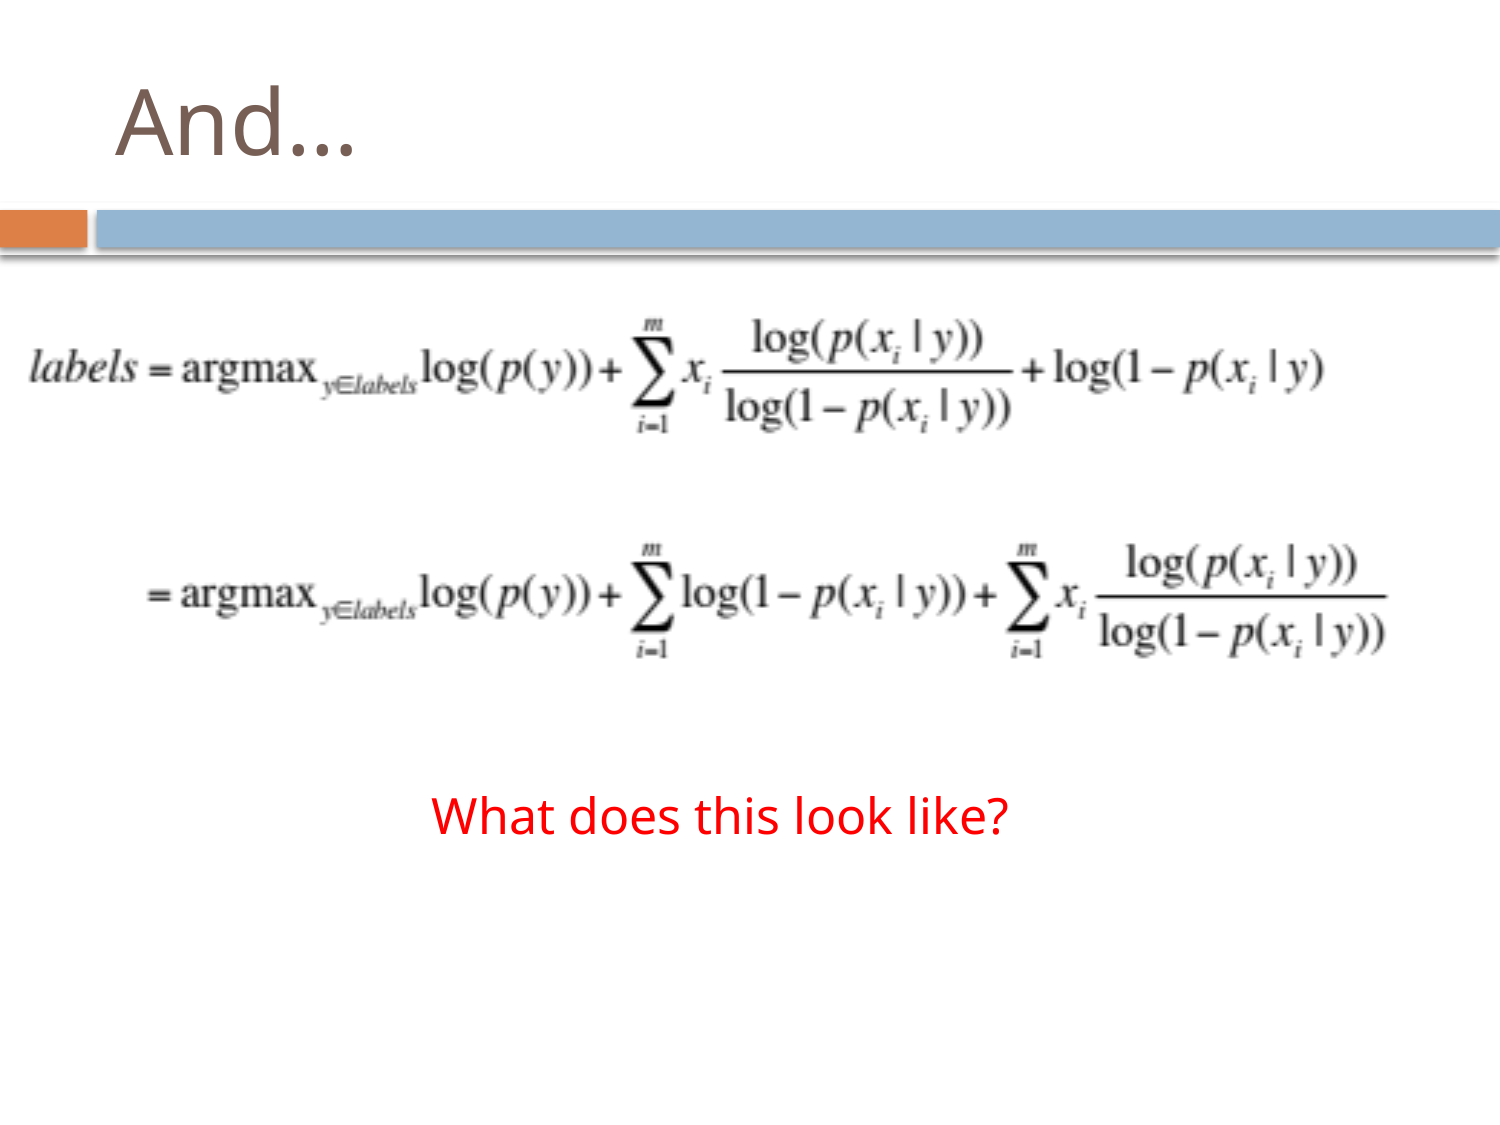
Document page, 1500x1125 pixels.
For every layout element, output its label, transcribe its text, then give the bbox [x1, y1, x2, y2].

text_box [24, 299, 1329, 438]
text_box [142, 524, 1392, 663]
title And… [100, 37, 1438, 200]
text_box What does this look like? [417, 777, 1025, 853]
